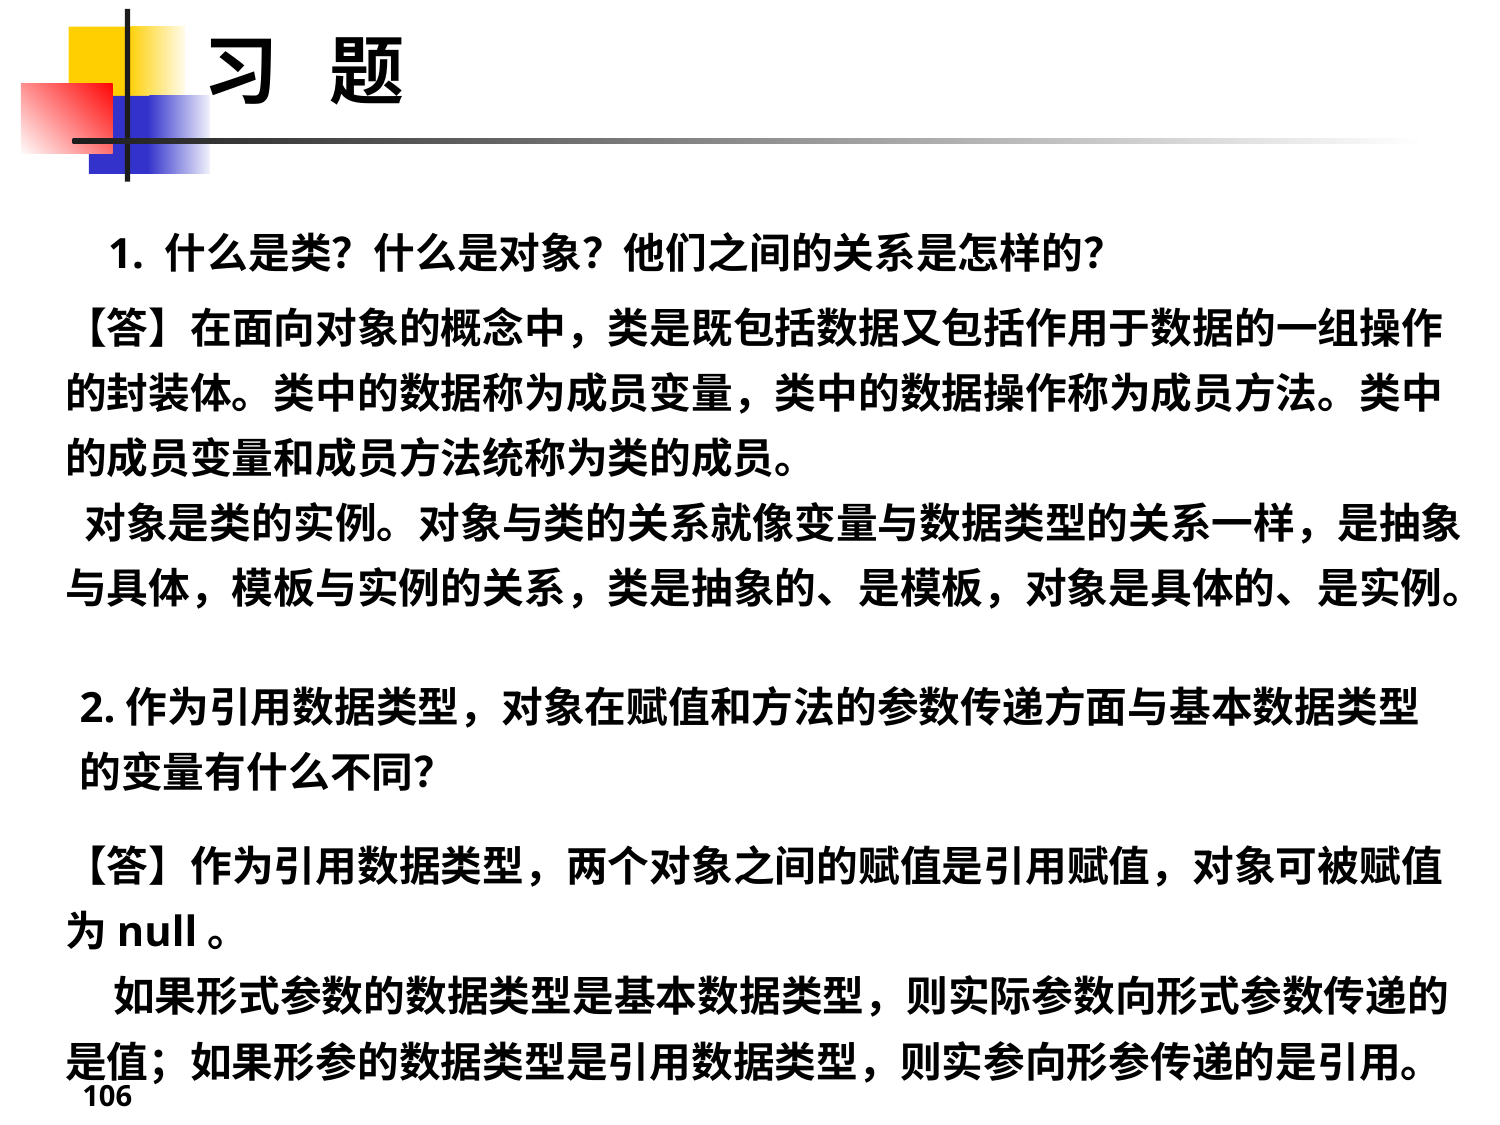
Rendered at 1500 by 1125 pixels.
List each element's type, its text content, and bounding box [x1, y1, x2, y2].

text_box 【答】作为引用数据类型，两个对象之间的赋值是引用赋值，对象可被赋值为null。 如果形式参数的数据类型是基本数据类型，则实际参数向形式参数传递的是值；如果形参的数据类型是引用数据类型，则实参向形参传递的是引用。 [50, 817, 1480, 1093]
title 习 题 [188, 26, 1468, 122]
text_box 【答】在面向对象的概念中，类是既包括数据又包括作用于数据的一组操作的封装体。类中的数据称为成员变量，类中的数据操作称为成员方法。类中的成员变量和成员方法统称为类的成员。 对象是类的实例。对象与类的关系就像变量与数据类型的关系一样，是抽象与具体，模板与实例的关系，类是抽象的、是模板，对象是具体的、是实例。 [50, 278, 1480, 619]
text_box 1. 什么是类？什么是对象？他们之间的关系是怎样的？ [93, 219, 1141, 278]
slide_number 106 [0, 1050, 148, 1125]
text_box 2.作为引用数据类型，对象在赋值和方法的参数传递方面与基本数据类型的变量有什么不同？ [64, 658, 1436, 804]
